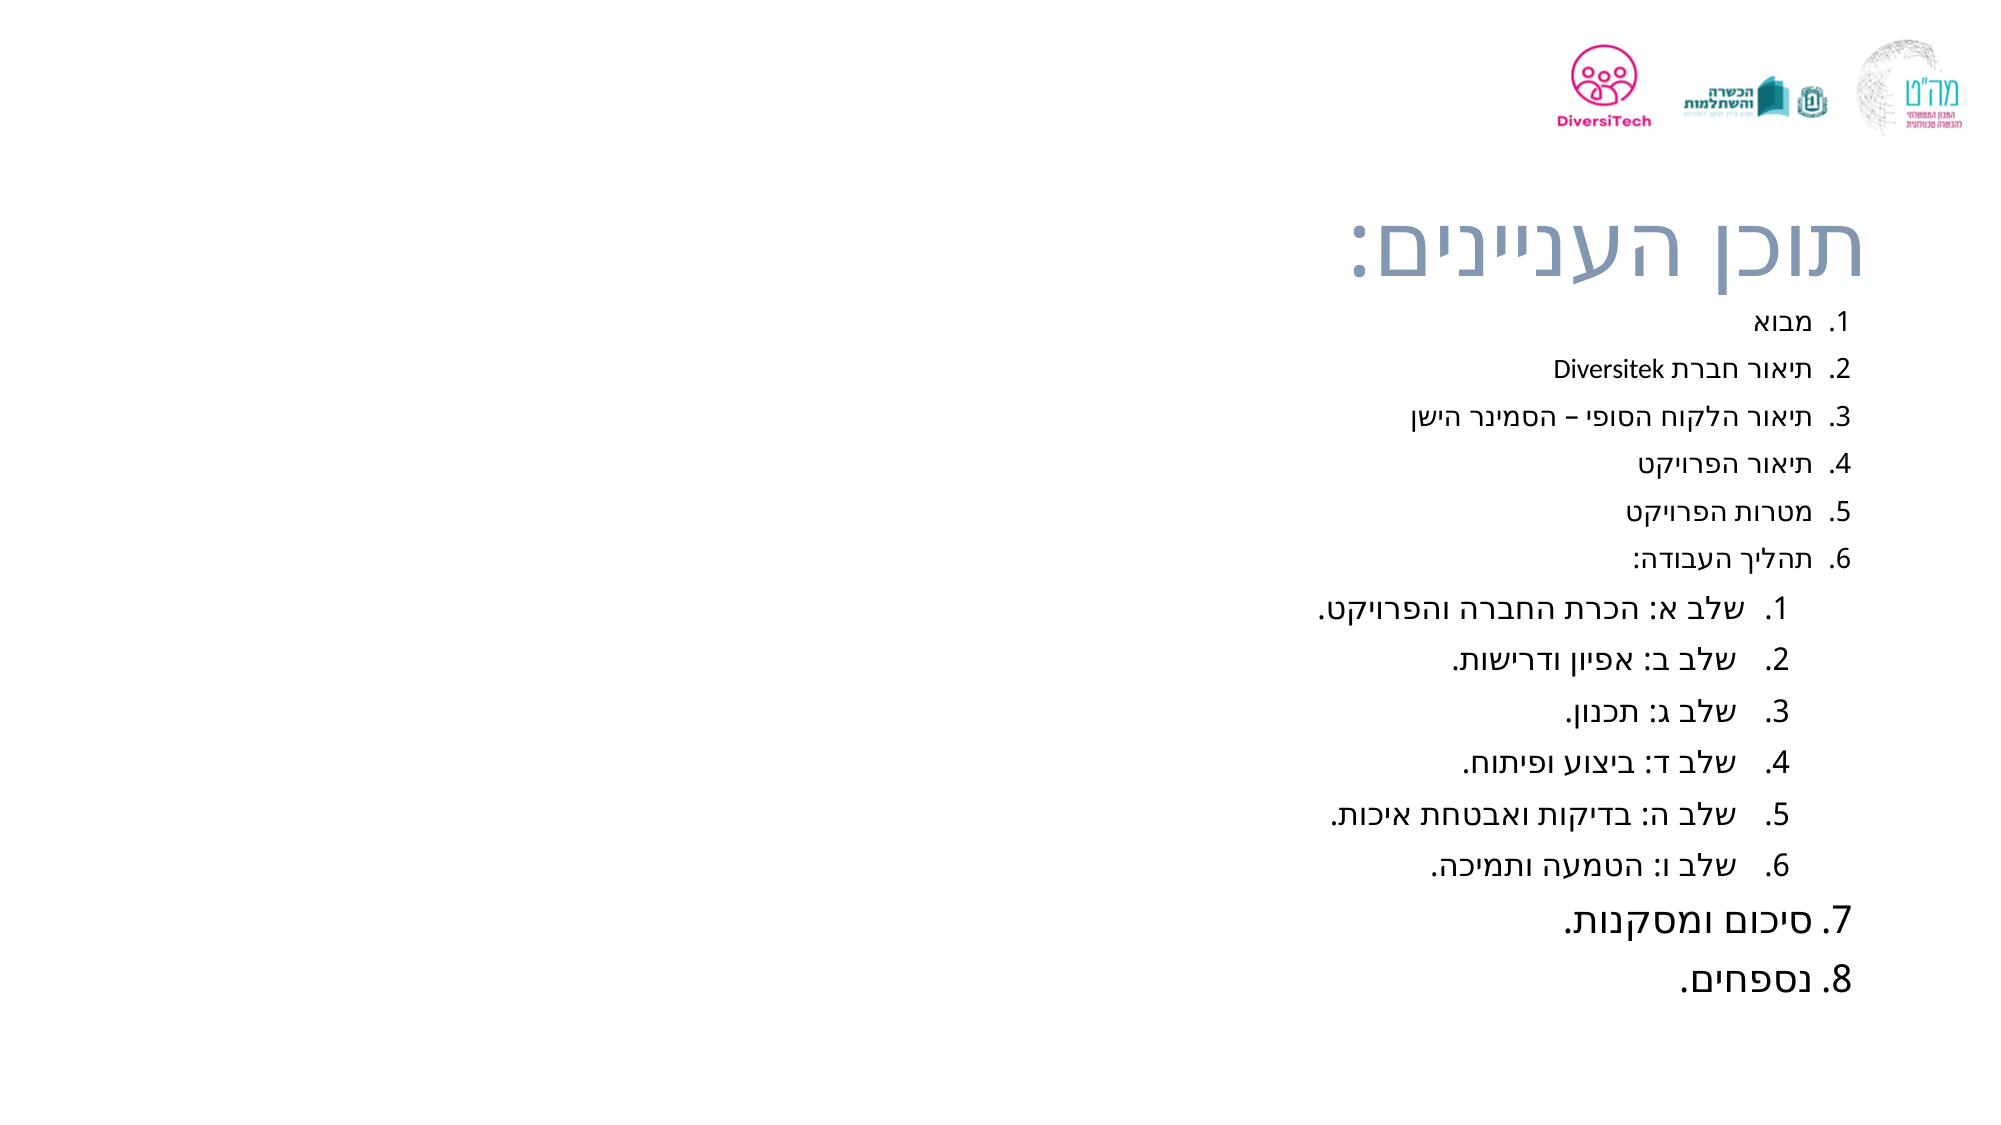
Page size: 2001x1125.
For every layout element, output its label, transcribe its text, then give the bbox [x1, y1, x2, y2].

picture [1513, 37, 2000, 138]
title תוכן העניינים: [159, 137, 1885, 356]
list מבוא תיאור חברת Diversitek תיאור הלקוח הסופי – הסמינר הישן תיאור הפרויקט מטרות הפרויקט תהליך העבודה: שלב א: הכרת החברה והפרויקט. שלב ב: אפיון ודרישות. שלב ג: תכנון. שלב ד: ביצוע ופיתוח. שלב ה: בדיקות ואבטחת איכות. שלב ו: הטמעה ותמיכה. סיכום ומסקנות. נספחים. [137, 299, 1863, 1014]
